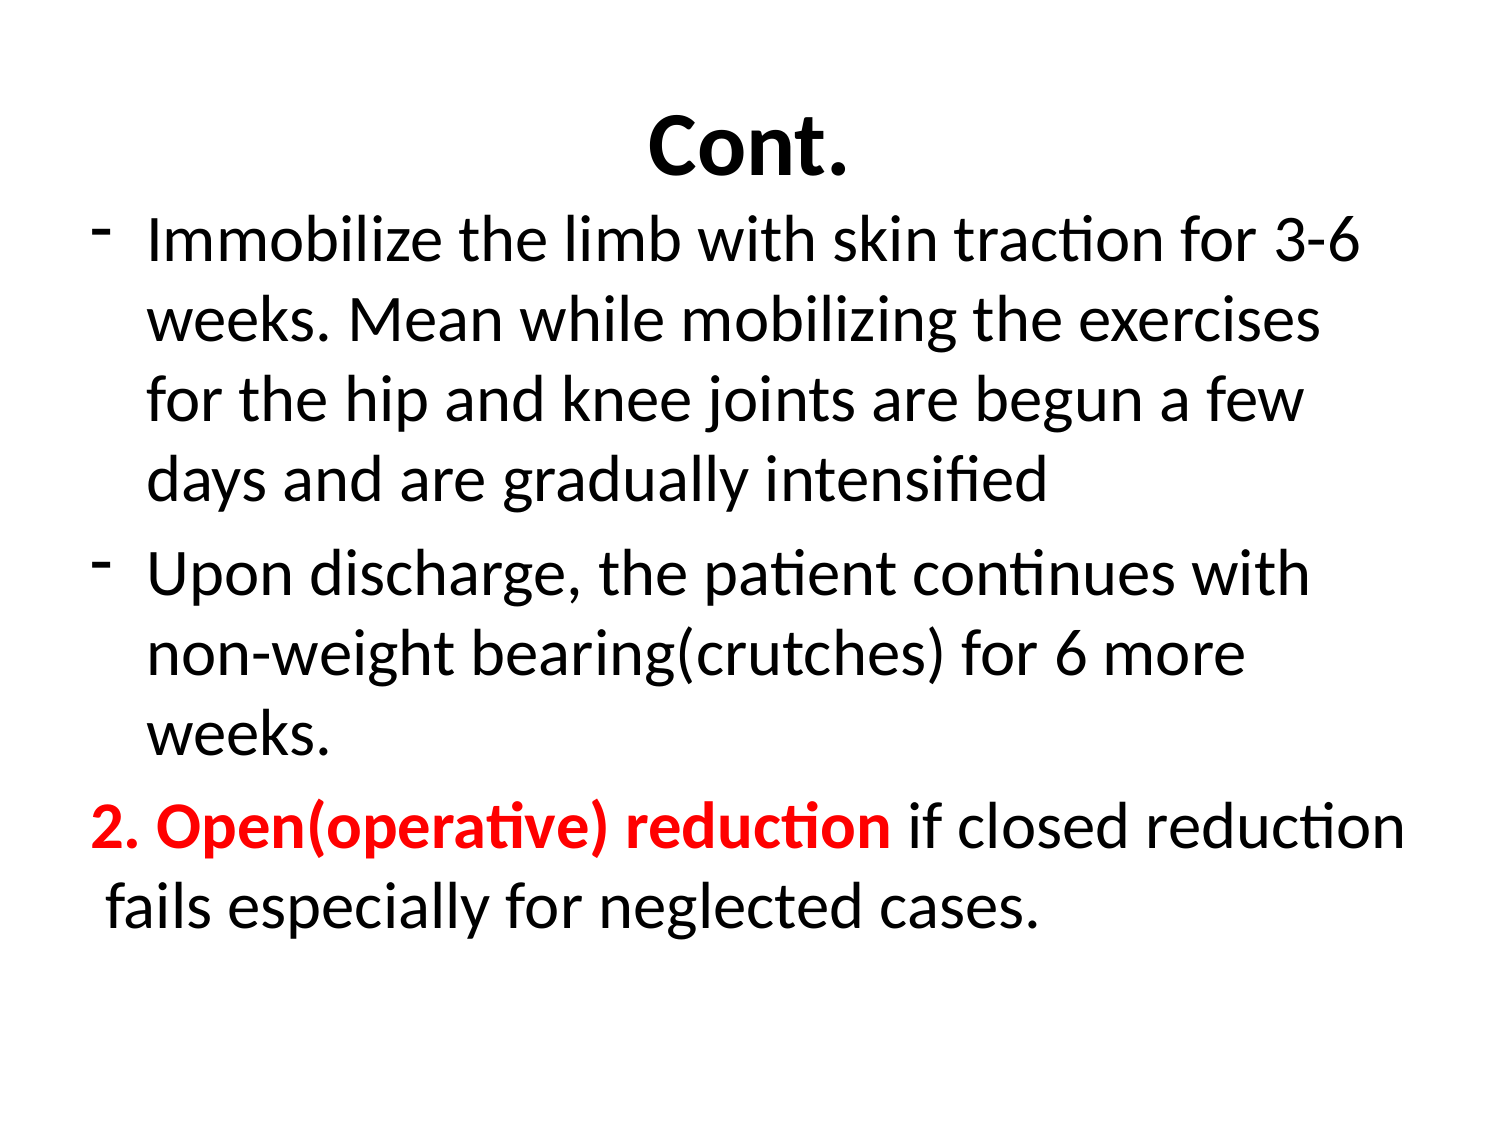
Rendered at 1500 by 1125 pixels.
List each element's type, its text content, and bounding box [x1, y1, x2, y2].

list Immobilize the limb with skin traction for 3-6 weeks. Mean while mobilizing the exercises for the hip and knee joints are begun a few days and are gradually intensified Upon discharge, the patient continues with non-weight bearing(crutches) for 6 more weeks. 2. Open(operative) reduction if closed reduction fails especially for neglected cases. [75, 187, 1425, 1088]
title Cont. [75, 45, 1425, 187]
